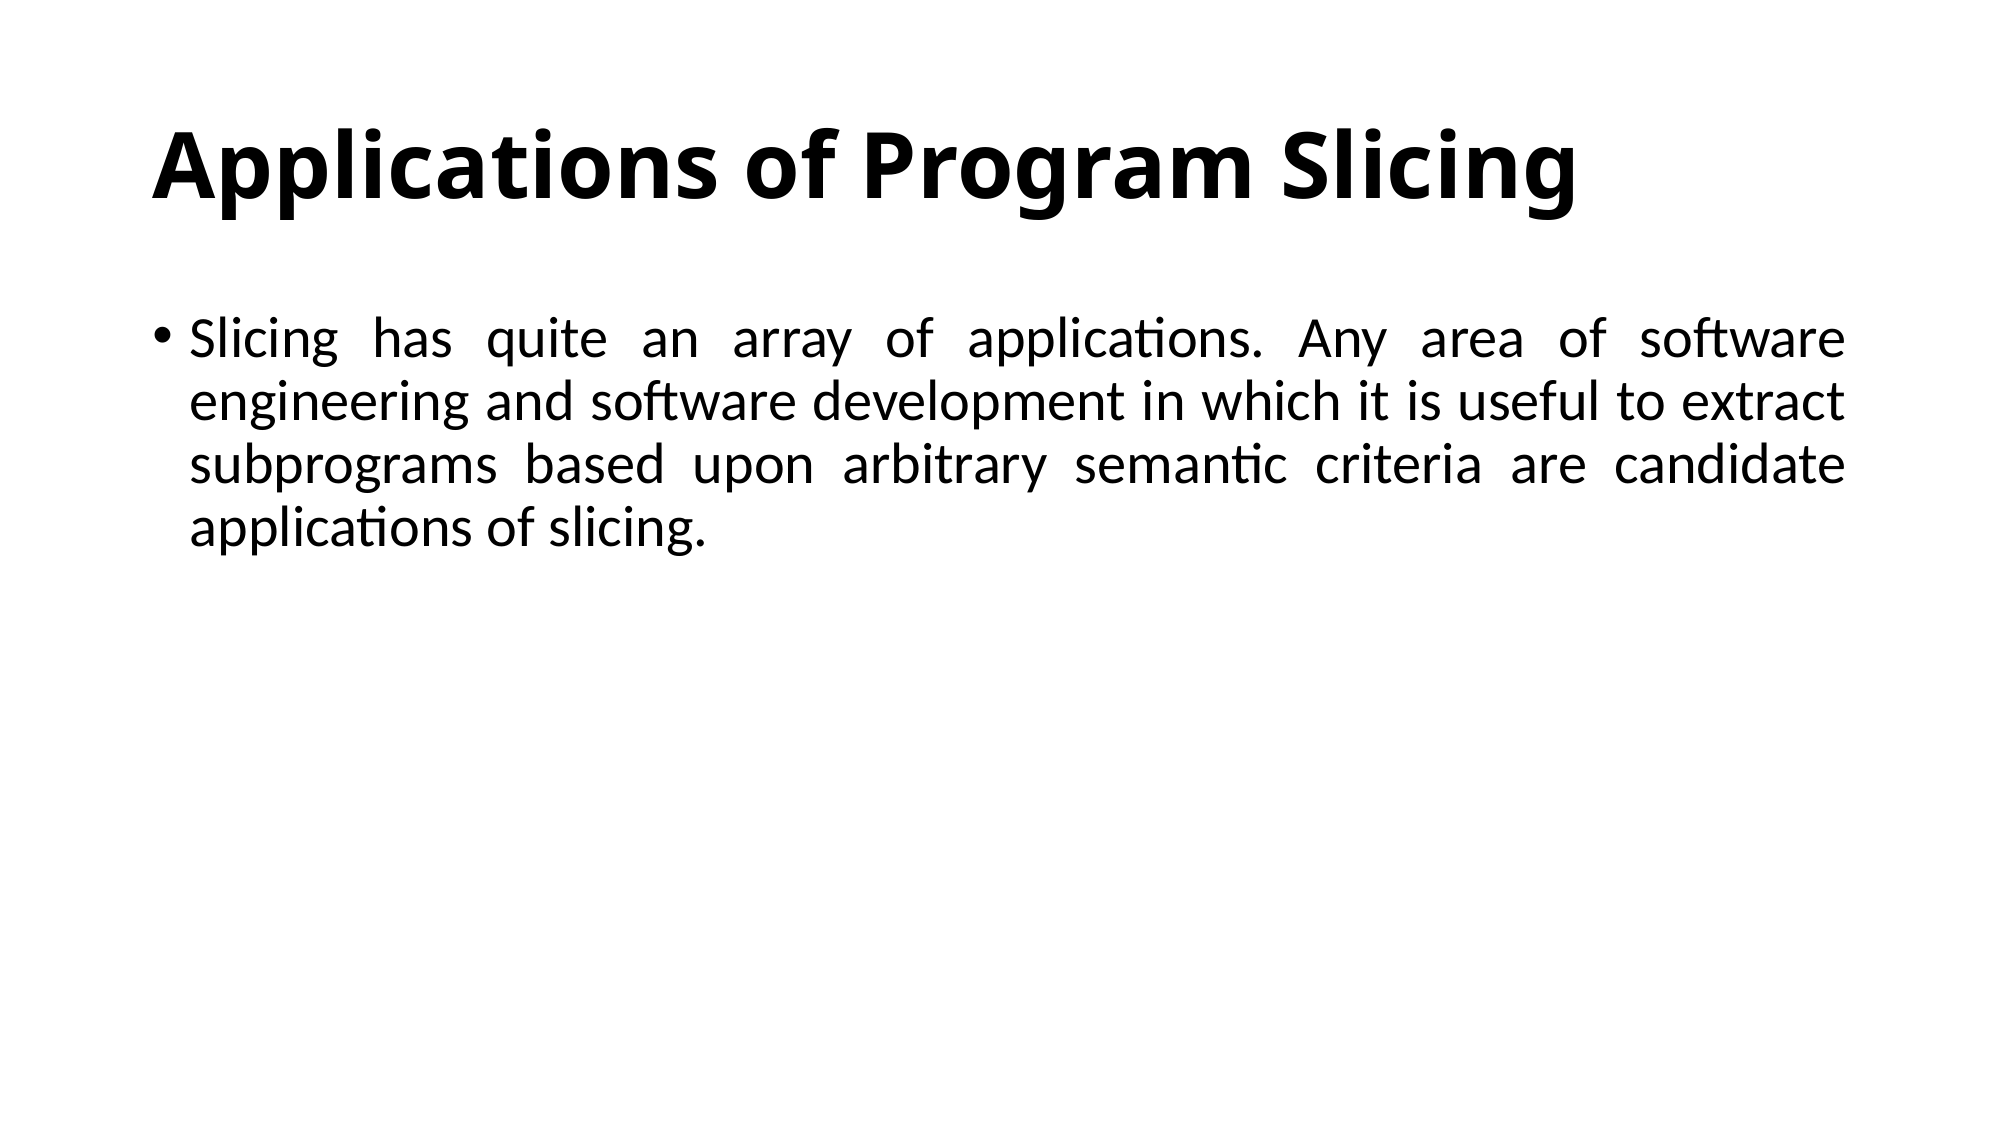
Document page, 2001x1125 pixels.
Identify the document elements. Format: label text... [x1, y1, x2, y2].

list Slicing has quite an array of applications. Any area of software engineering and software development in which it is useful to extract subprograms based upon arbitrary semantic criteria are candidate applications of slicing. [137, 299, 1863, 1014]
title Applications of Program Slicing [137, 59, 1863, 278]
